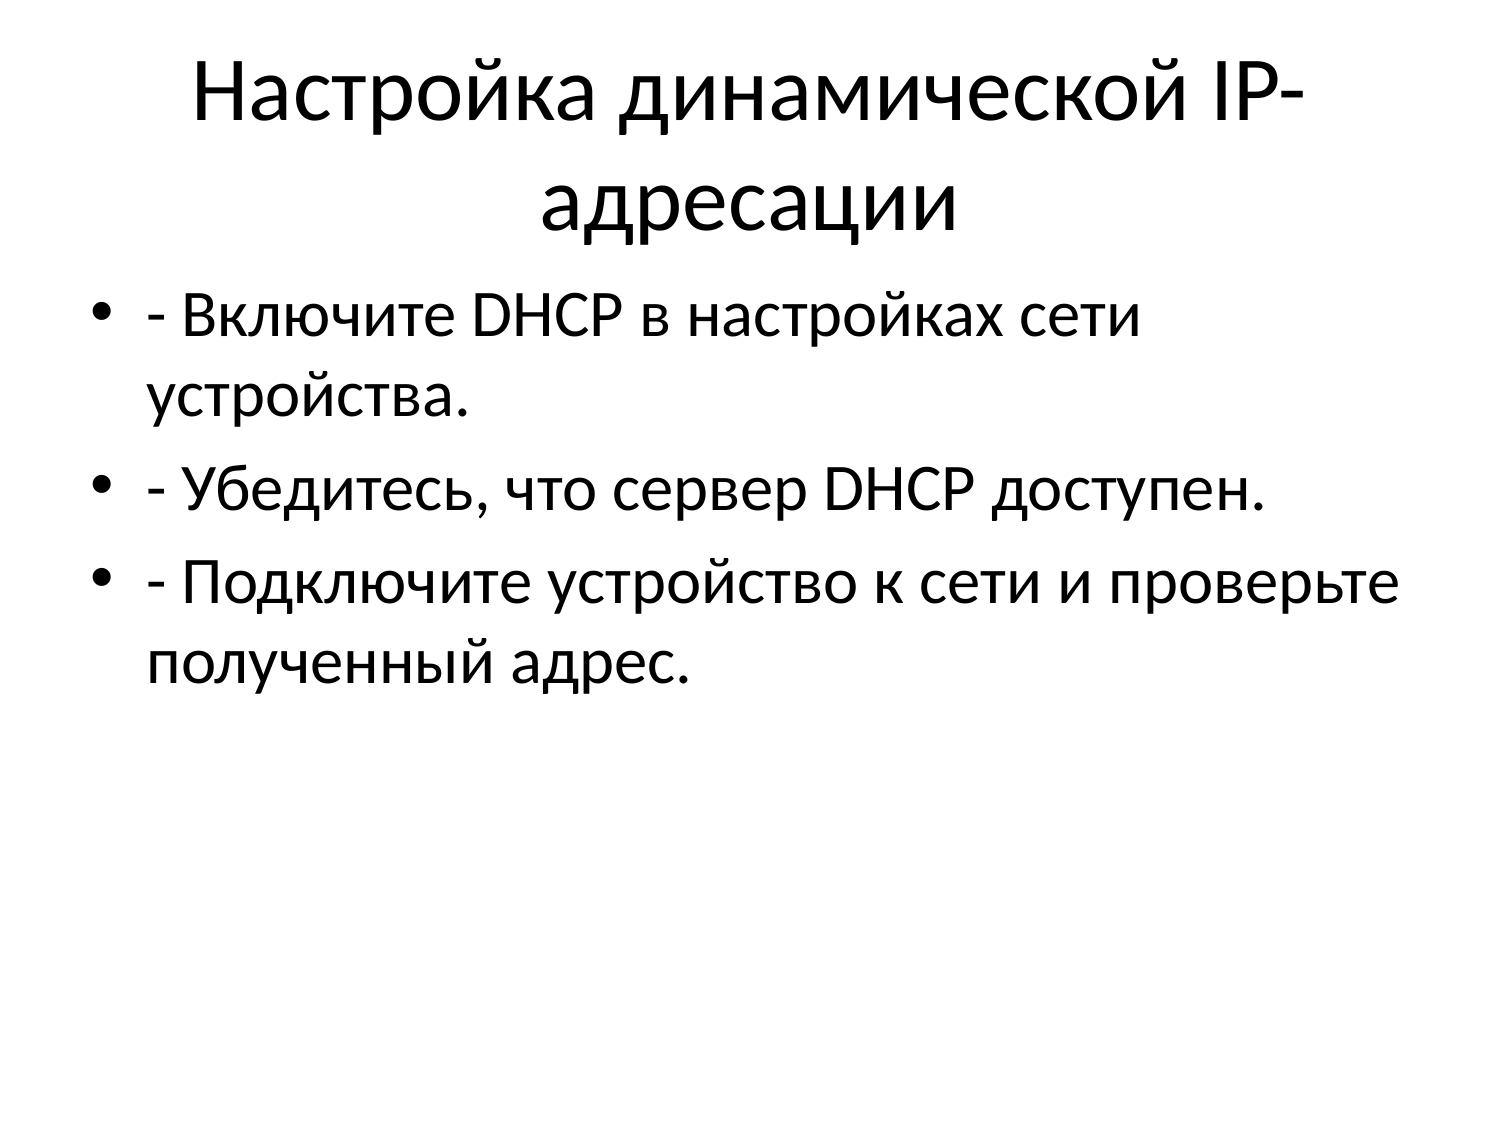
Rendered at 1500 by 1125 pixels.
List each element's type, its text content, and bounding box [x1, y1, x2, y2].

title Настройка динамической IP-адресации [75, 45, 1425, 233]
list - Включите DHCP в настройках сети устройства. - Убедитесь, что сервер DHCP доступен. - Подключите устройство к сети и проверьте полученный адрес. [75, 262, 1425, 1005]
